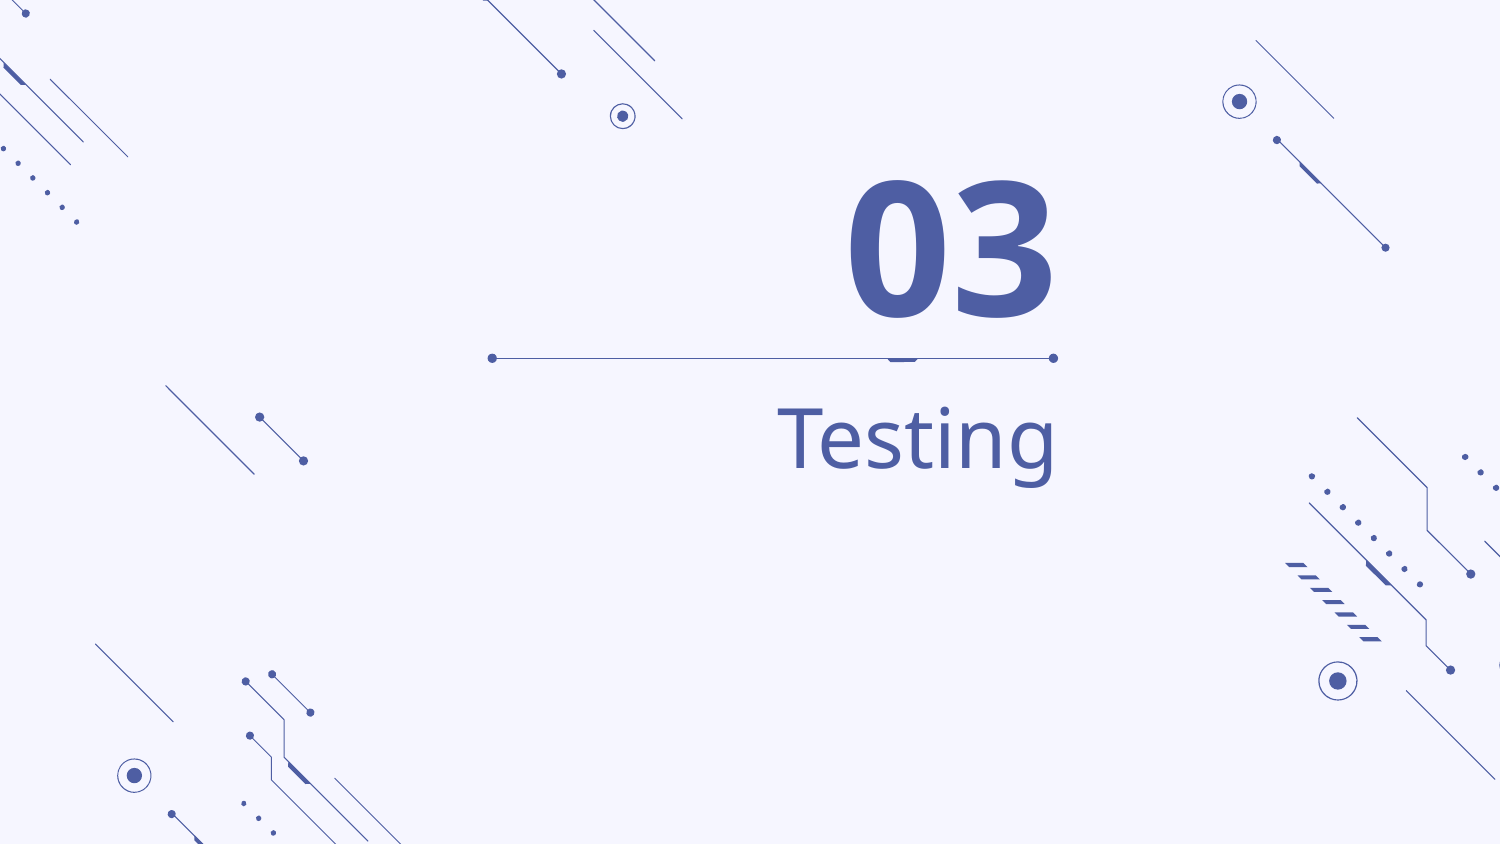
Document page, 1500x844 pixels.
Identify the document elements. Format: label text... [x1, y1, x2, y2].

title Testing [374, 385, 1074, 587]
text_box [487, 342, 1059, 375]
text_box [1284, 417, 1500, 781]
title 03 [426, 129, 1074, 322]
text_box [164, 384, 309, 476]
